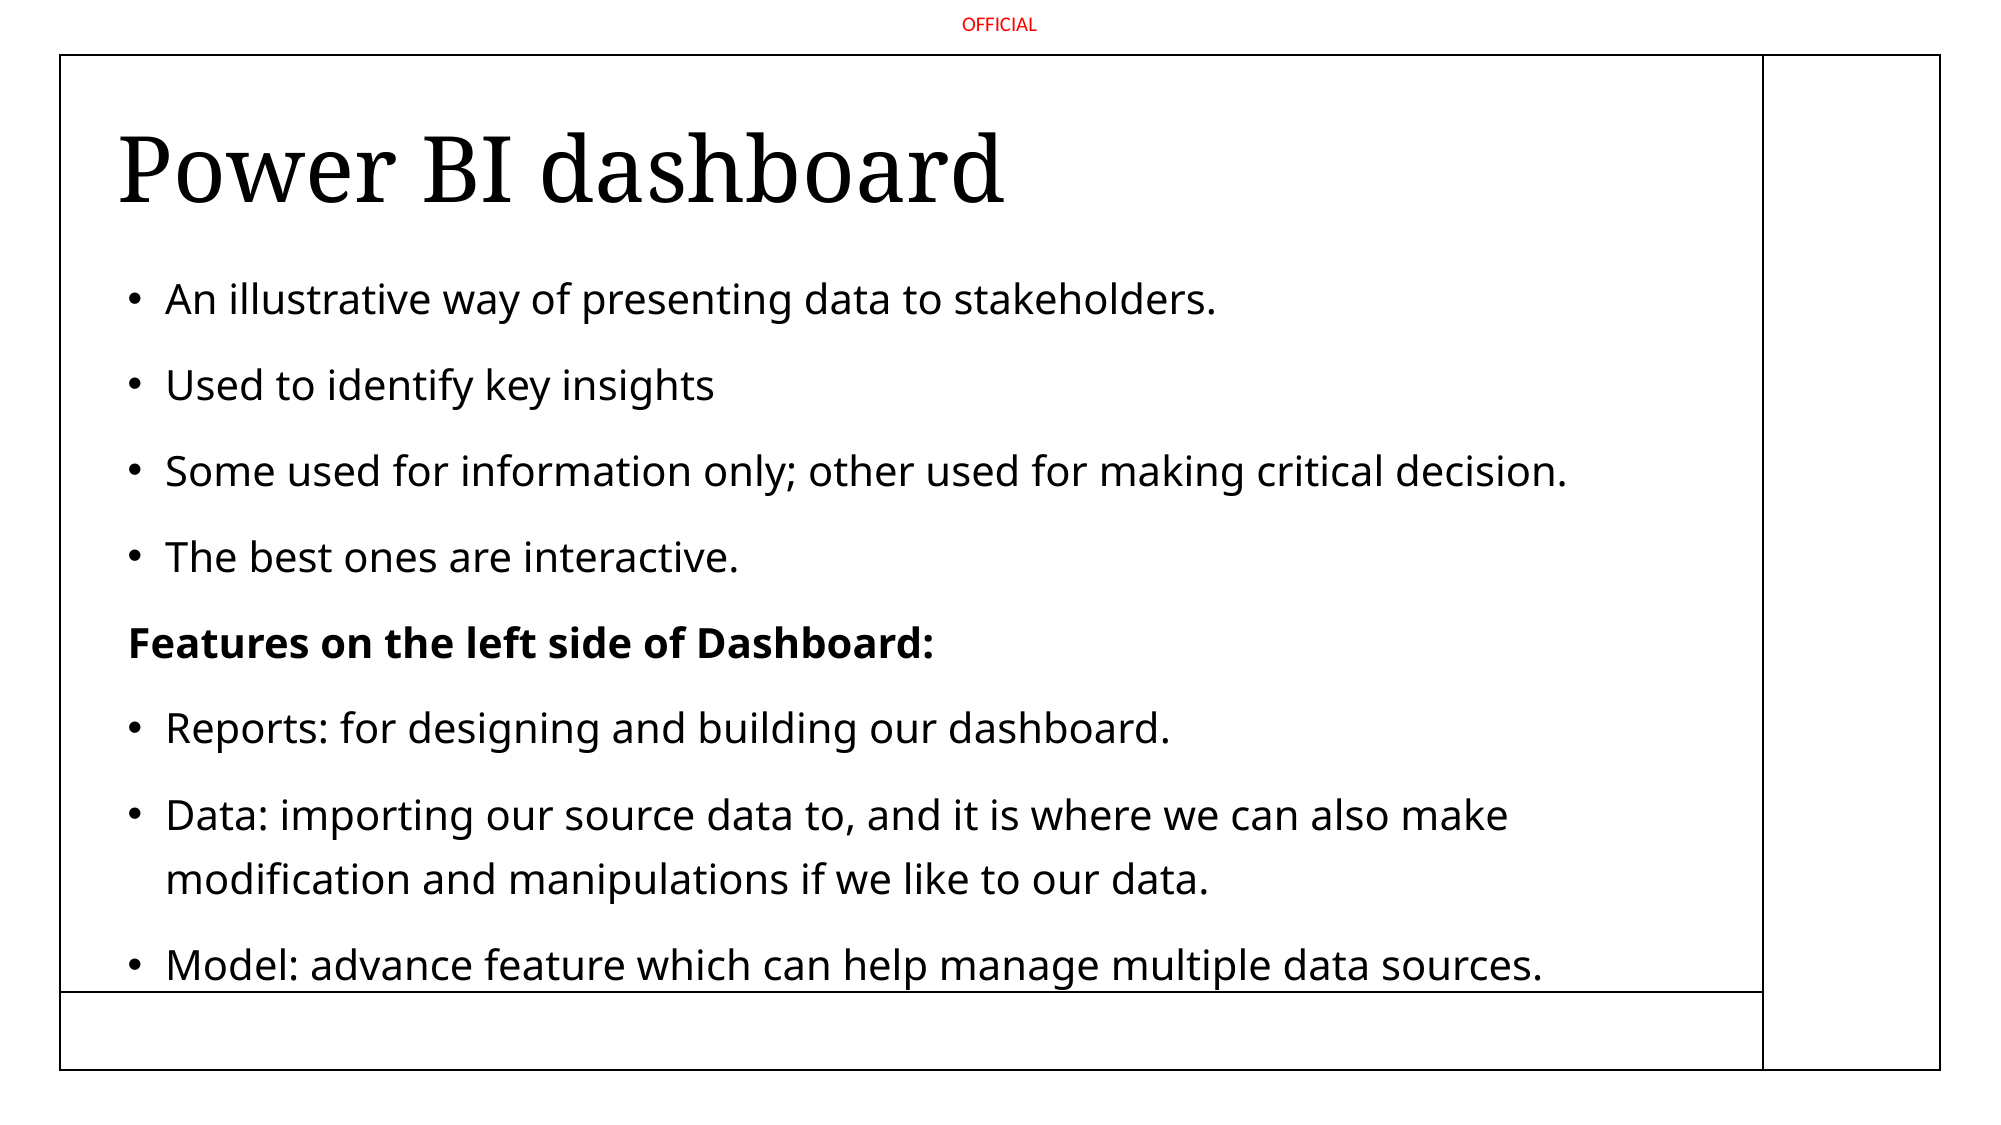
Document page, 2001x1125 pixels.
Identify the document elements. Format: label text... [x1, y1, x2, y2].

title Power BI dashboard [102, 14, 1660, 232]
list An illustrative way of presenting data to stakeholders. Used to identify key insights Some used for information only; other used for making critical decision. The best ones are interactive. Features on the left side of Dashboard: Reports: for designing and building our dashboard. Data: importing our source data to, and it is where we can also make modification and manipulations if we like to our data. Model: advance feature which can help manage multiple data sources. [112, 250, 1670, 1057]
